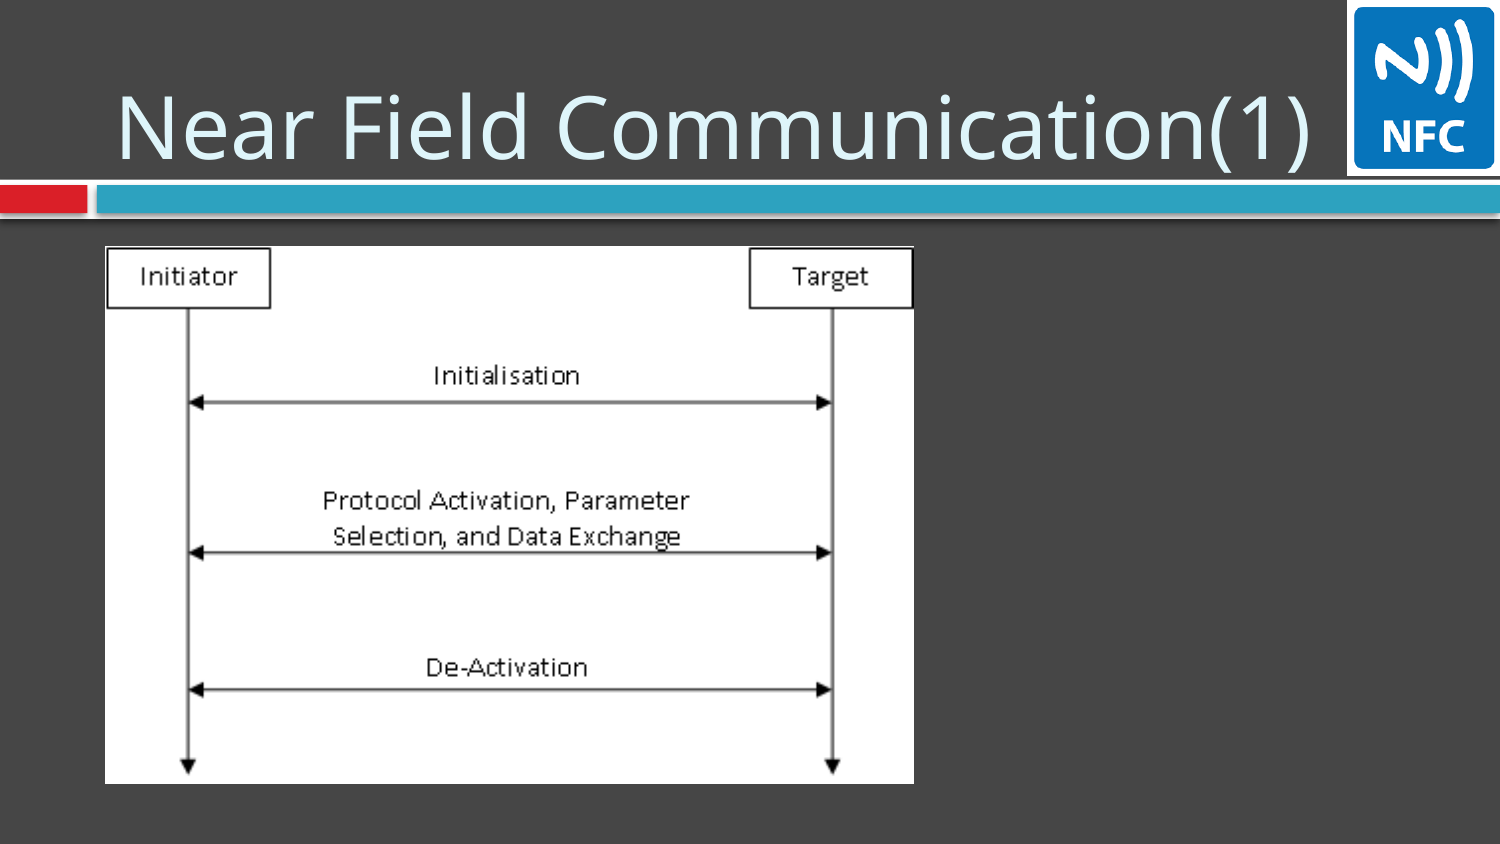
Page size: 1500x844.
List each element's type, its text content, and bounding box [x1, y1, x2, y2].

picture [1347, 0, 1500, 177]
picture [105, 245, 915, 784]
title Near Field Communication(1) [99, 19, 1345, 185]
